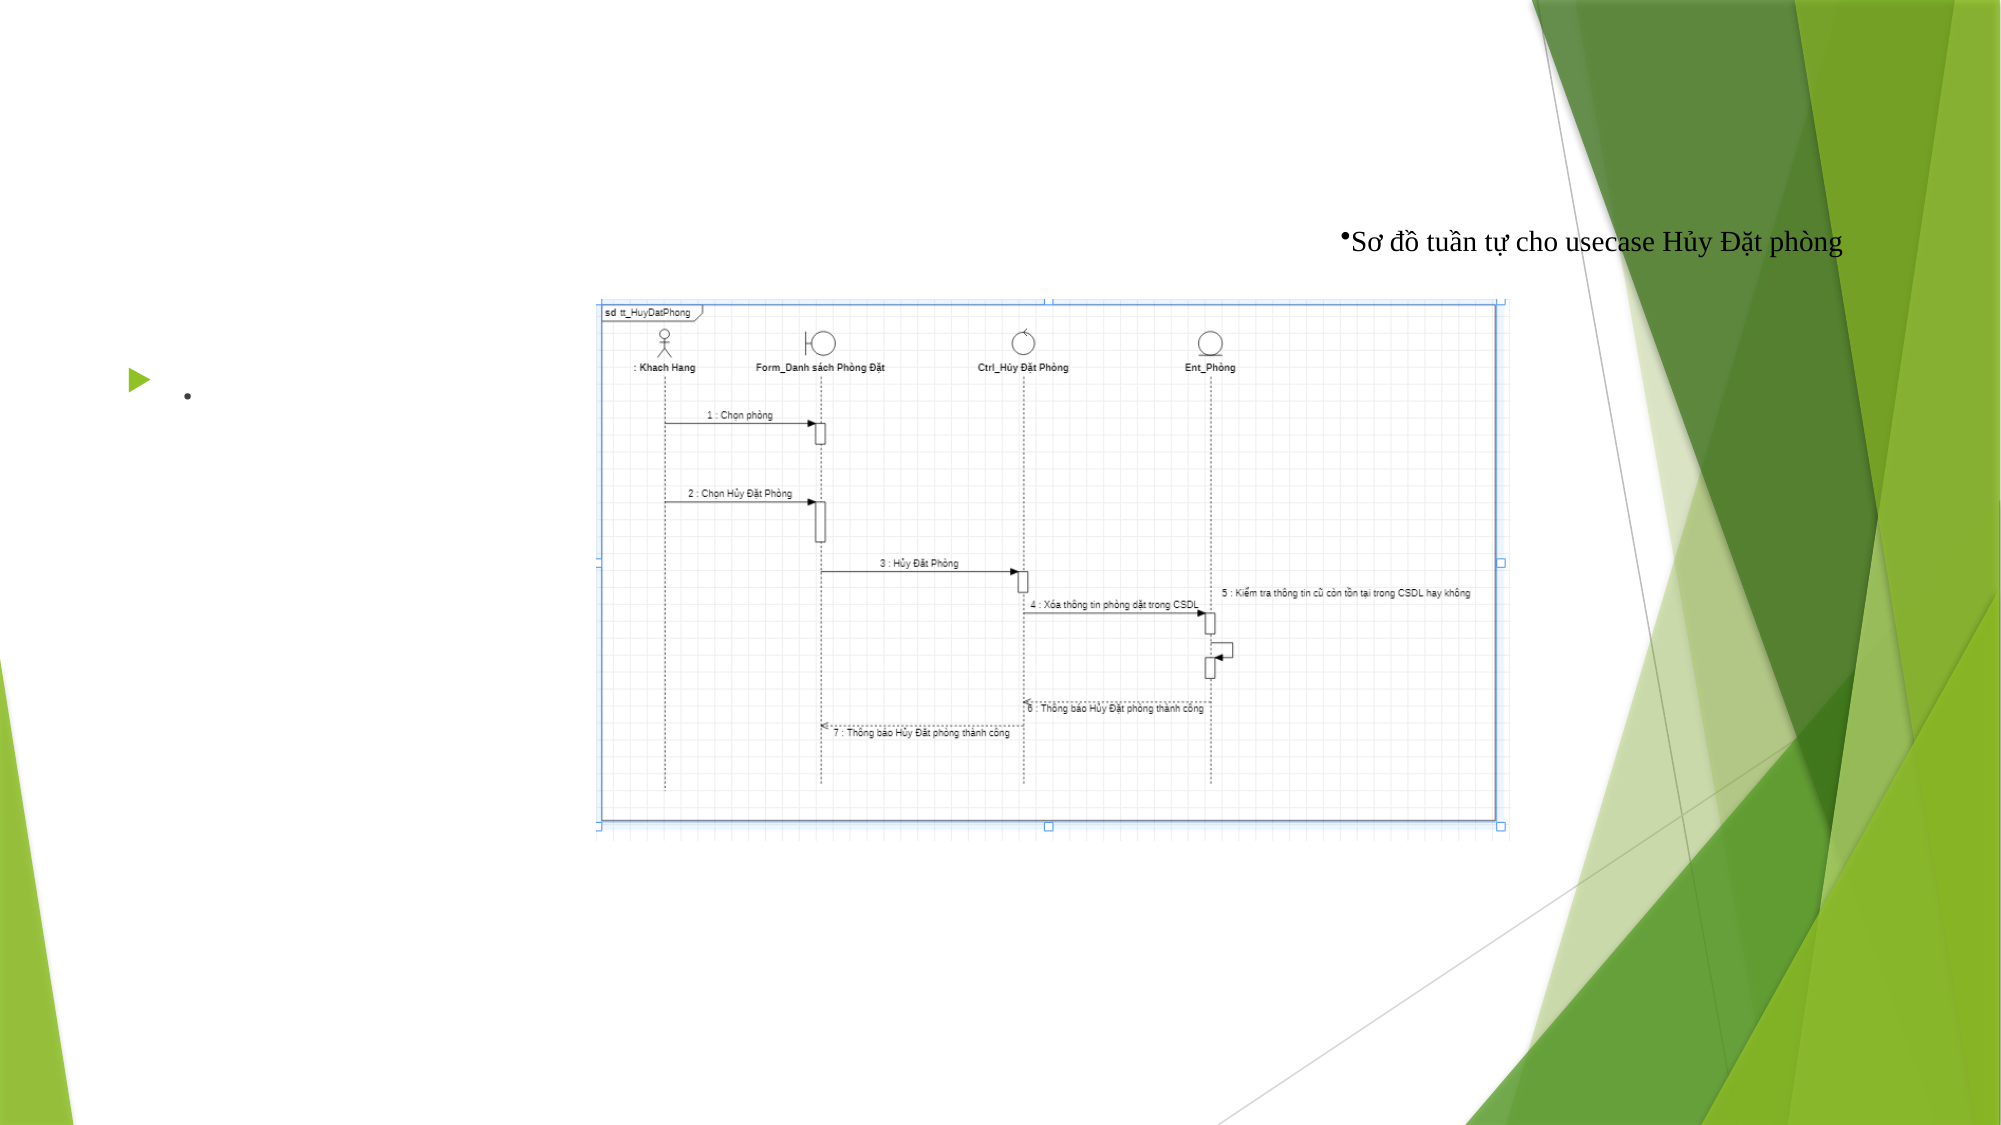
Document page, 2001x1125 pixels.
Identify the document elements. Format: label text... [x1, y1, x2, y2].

picture [595, 298, 1511, 841]
list . [111, 354, 1522, 992]
text_box Sơ đồ tuần tự cho usecase Hủy Đặt phòng [1325, 214, 1867, 310]
